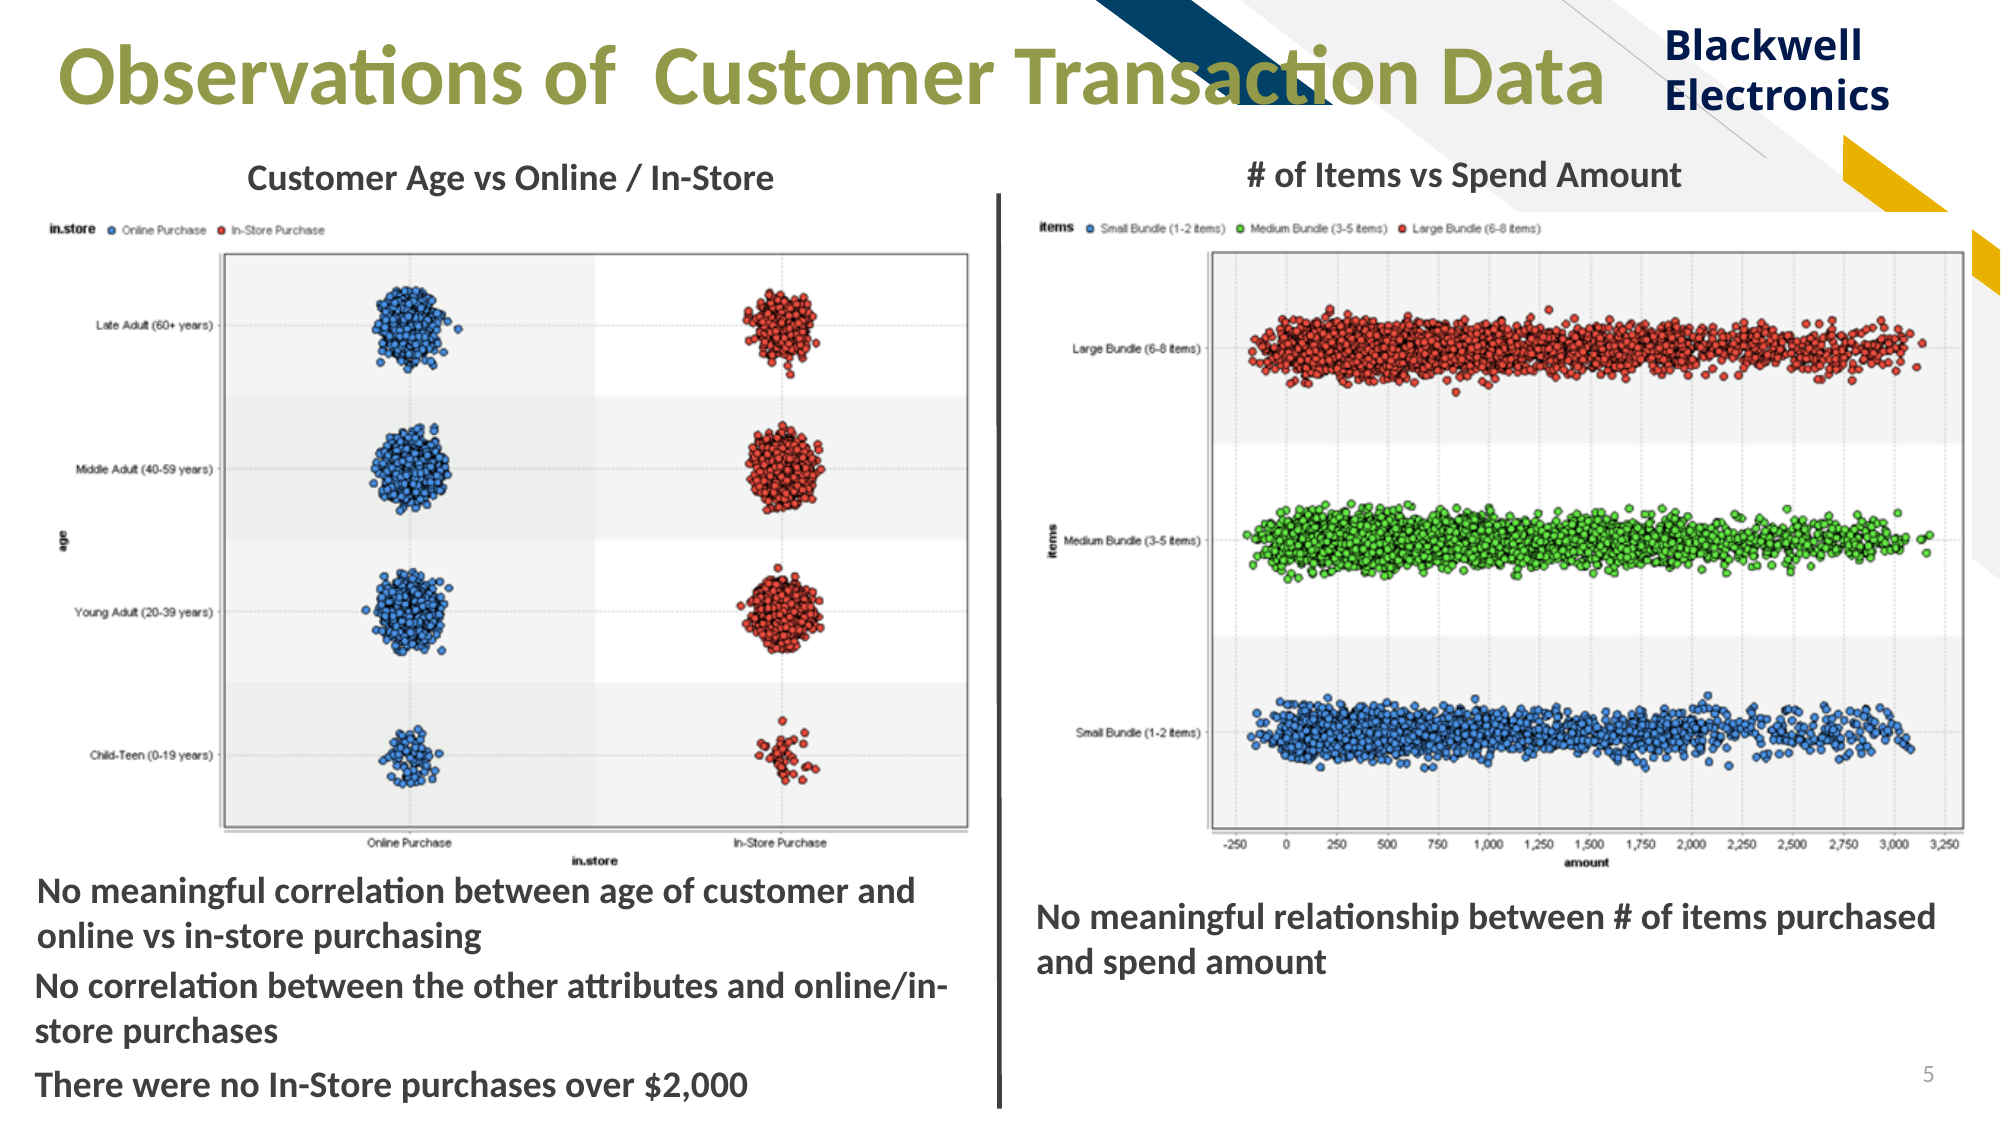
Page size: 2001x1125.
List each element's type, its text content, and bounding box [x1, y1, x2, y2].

text_box # of Items vs Spend Amount [1110, 142, 1820, 202]
text_box No meaningful correlation between age of customer and online vs in-store purchasing [22, 858, 986, 964]
picture [42, 210, 980, 877]
title Observations of Customer Transaction Data [43, 0, 1626, 168]
text_box No correlation between the other attributes and online/in-store purchases [19, 953, 984, 1052]
picture [1031, 212, 1972, 877]
slide_number 5 [1828, 1042, 1950, 1103]
text_box There were no In-Store purchases over $2,000 [19, 1052, 984, 1125]
text_box Customer Age vs Online / In-Store [157, 145, 866, 206]
text_box No meaningful relationship between # of items purchased and spend amount [1021, 884, 1985, 990]
